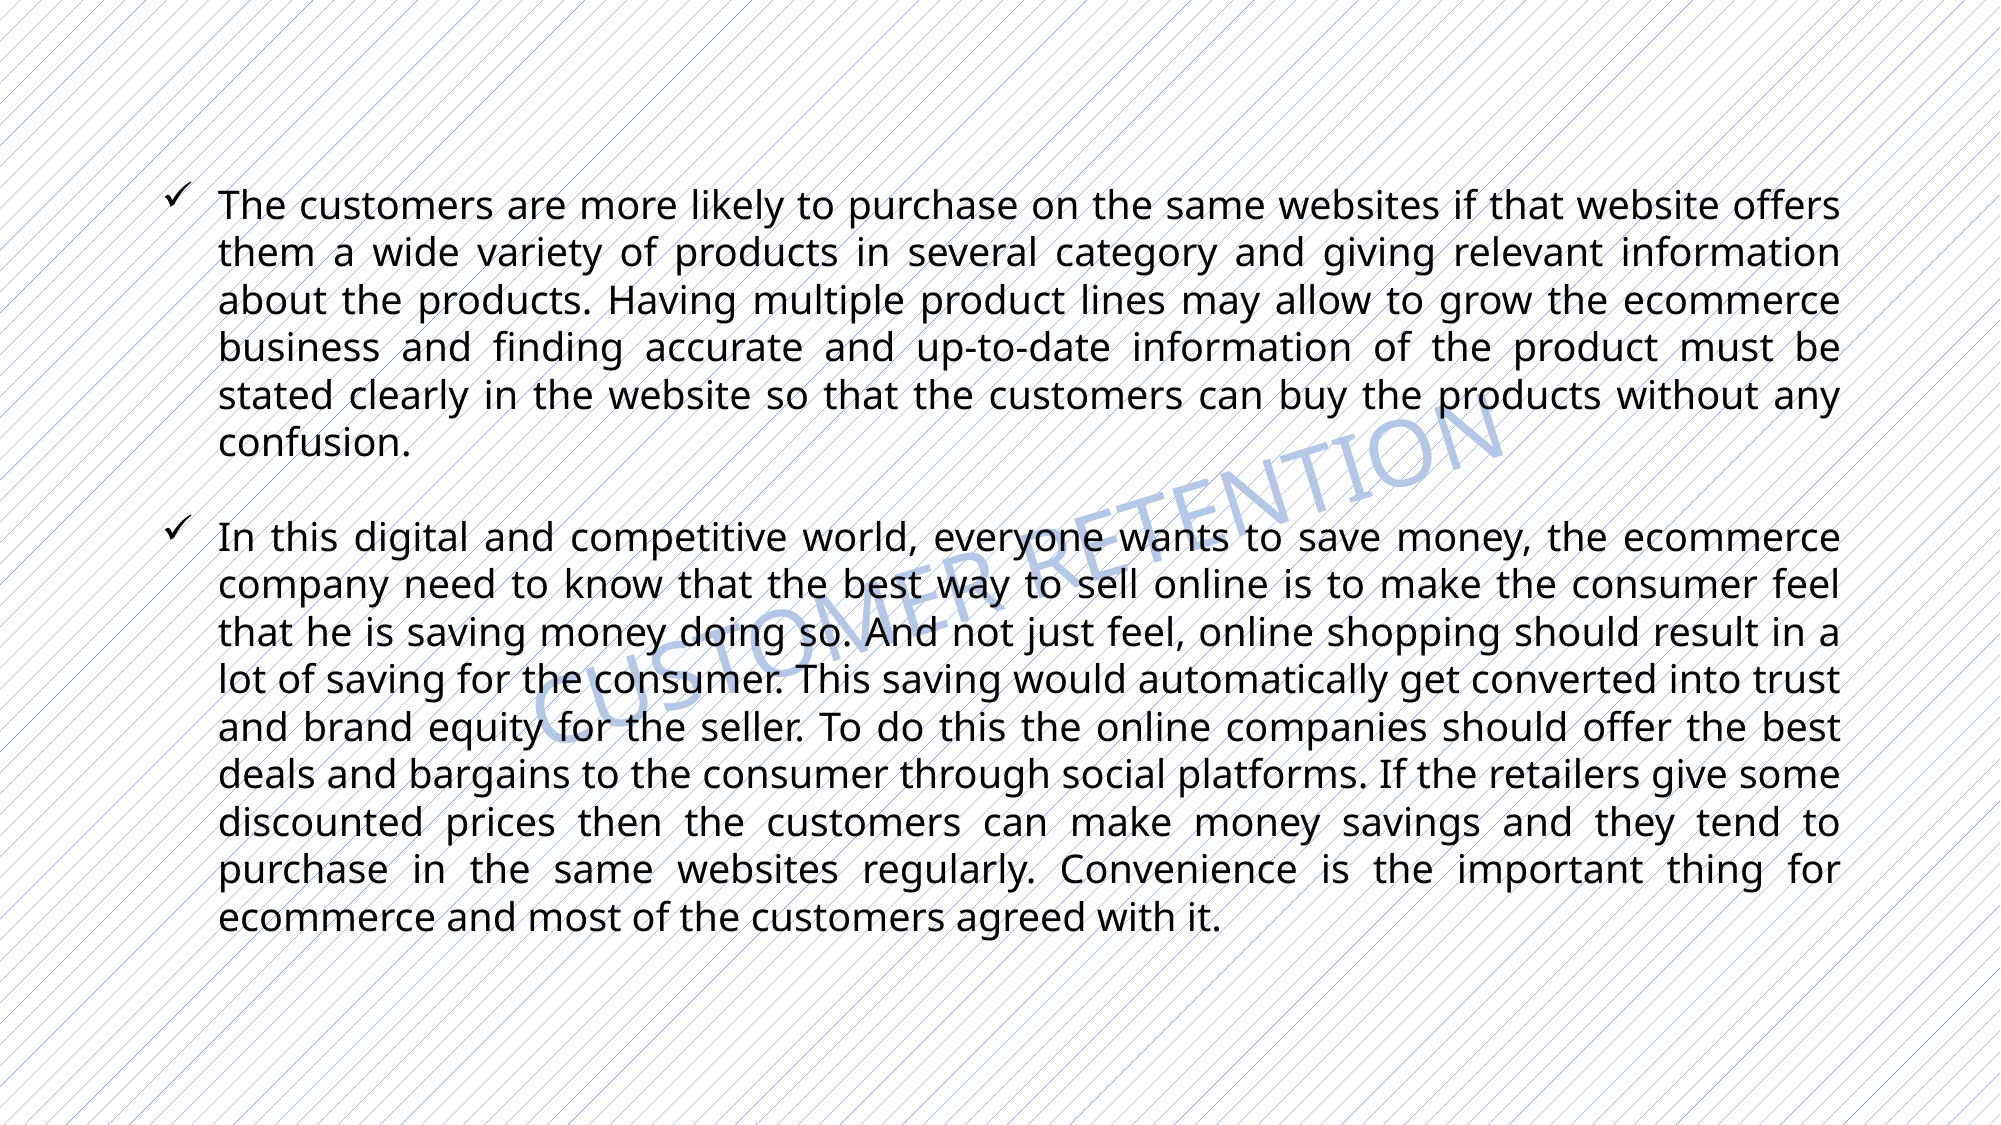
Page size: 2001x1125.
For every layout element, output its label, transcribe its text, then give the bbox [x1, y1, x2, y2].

text_box The customers are more likely to purchase on the same websites if that website offers them a wide variety of products in several category and giving relevant information about the products. Having multiple product lines may allow to grow the ecommerce business and finding accurate and up-to-date information of the product must be stated clearly in the website so that the customers can buy the products without any confusion. In this digital and competitive world, everyone wants to save money, the ecommerce company need to know that the best way to sell online is to make the consumer feel that he is saving money doing so. And not just feel, online shopping should result in a lot of saving for the consumer. This saving would automatically get converted into trust and brand equity for the seller. To do this the online companies should offer the best deals and bargains to the consumer through social platforms. If the retailers give some discounted prices then the customers can make money savings and they tend to purchase in the same websites regularly. Convenience is the important thing for ecommerce and most of the customers agreed with it. [146, 172, 1858, 947]
